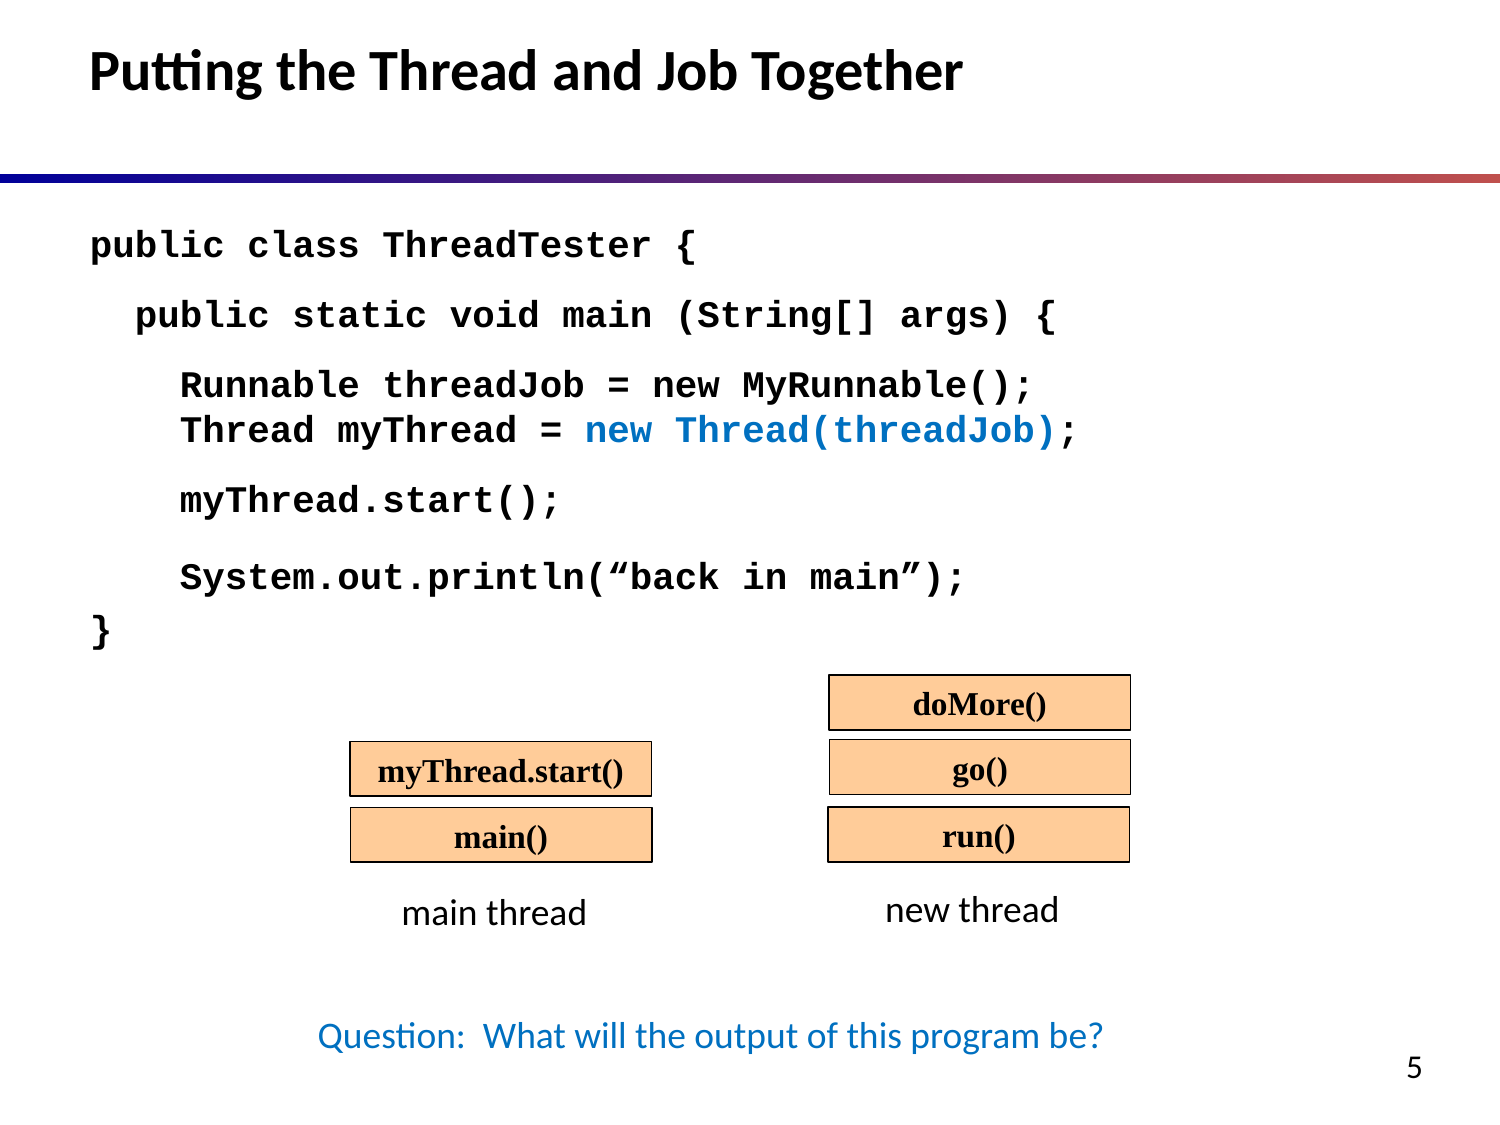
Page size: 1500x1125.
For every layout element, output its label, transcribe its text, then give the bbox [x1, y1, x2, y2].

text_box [349, 674, 1131, 942]
text_box Question: What will the output of this program be? [303, 1003, 1121, 1064]
list public class ThreadTester { public static void main (String[] args) { Runnable threadJob = new MyRunnable(); Thread myThread = new Thread(threadJob); myThread.start(); System.out.println(“back in main”); } [75, 212, 1425, 1025]
title Putting the Thread and Job Together [75, 24, 1438, 150]
